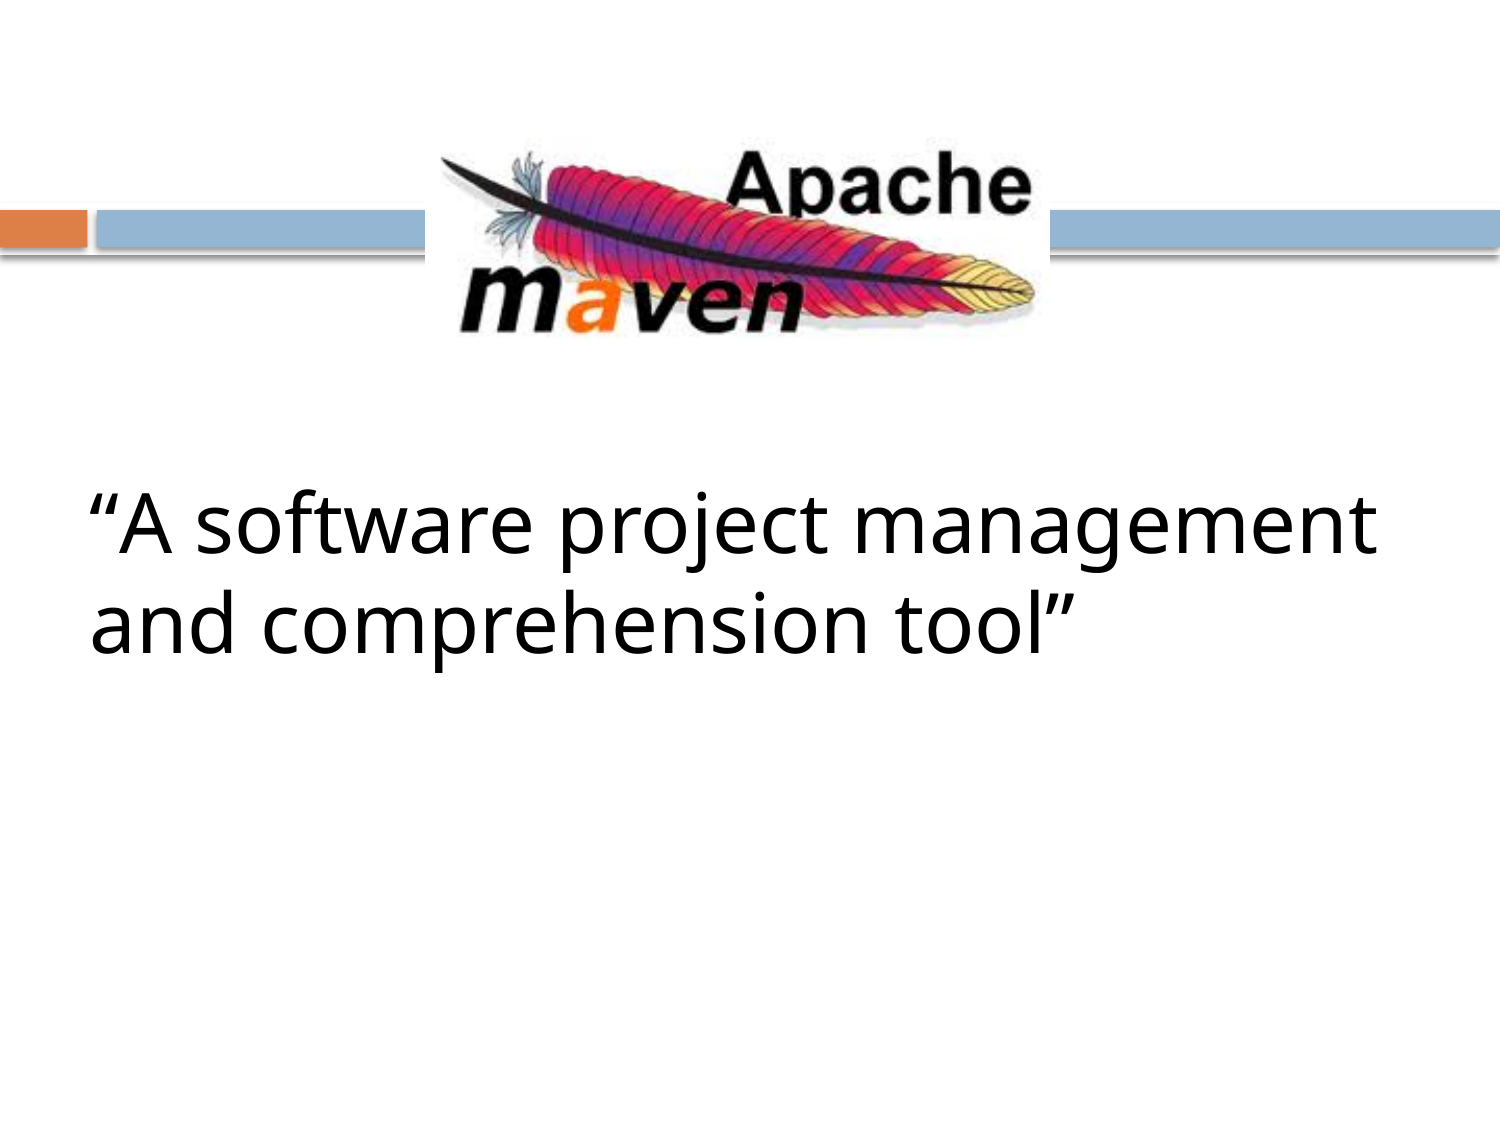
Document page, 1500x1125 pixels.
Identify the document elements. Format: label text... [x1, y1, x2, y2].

list “A software project management and comprehension tool” [75, 462, 1450, 988]
picture [424, 136, 1051, 355]
